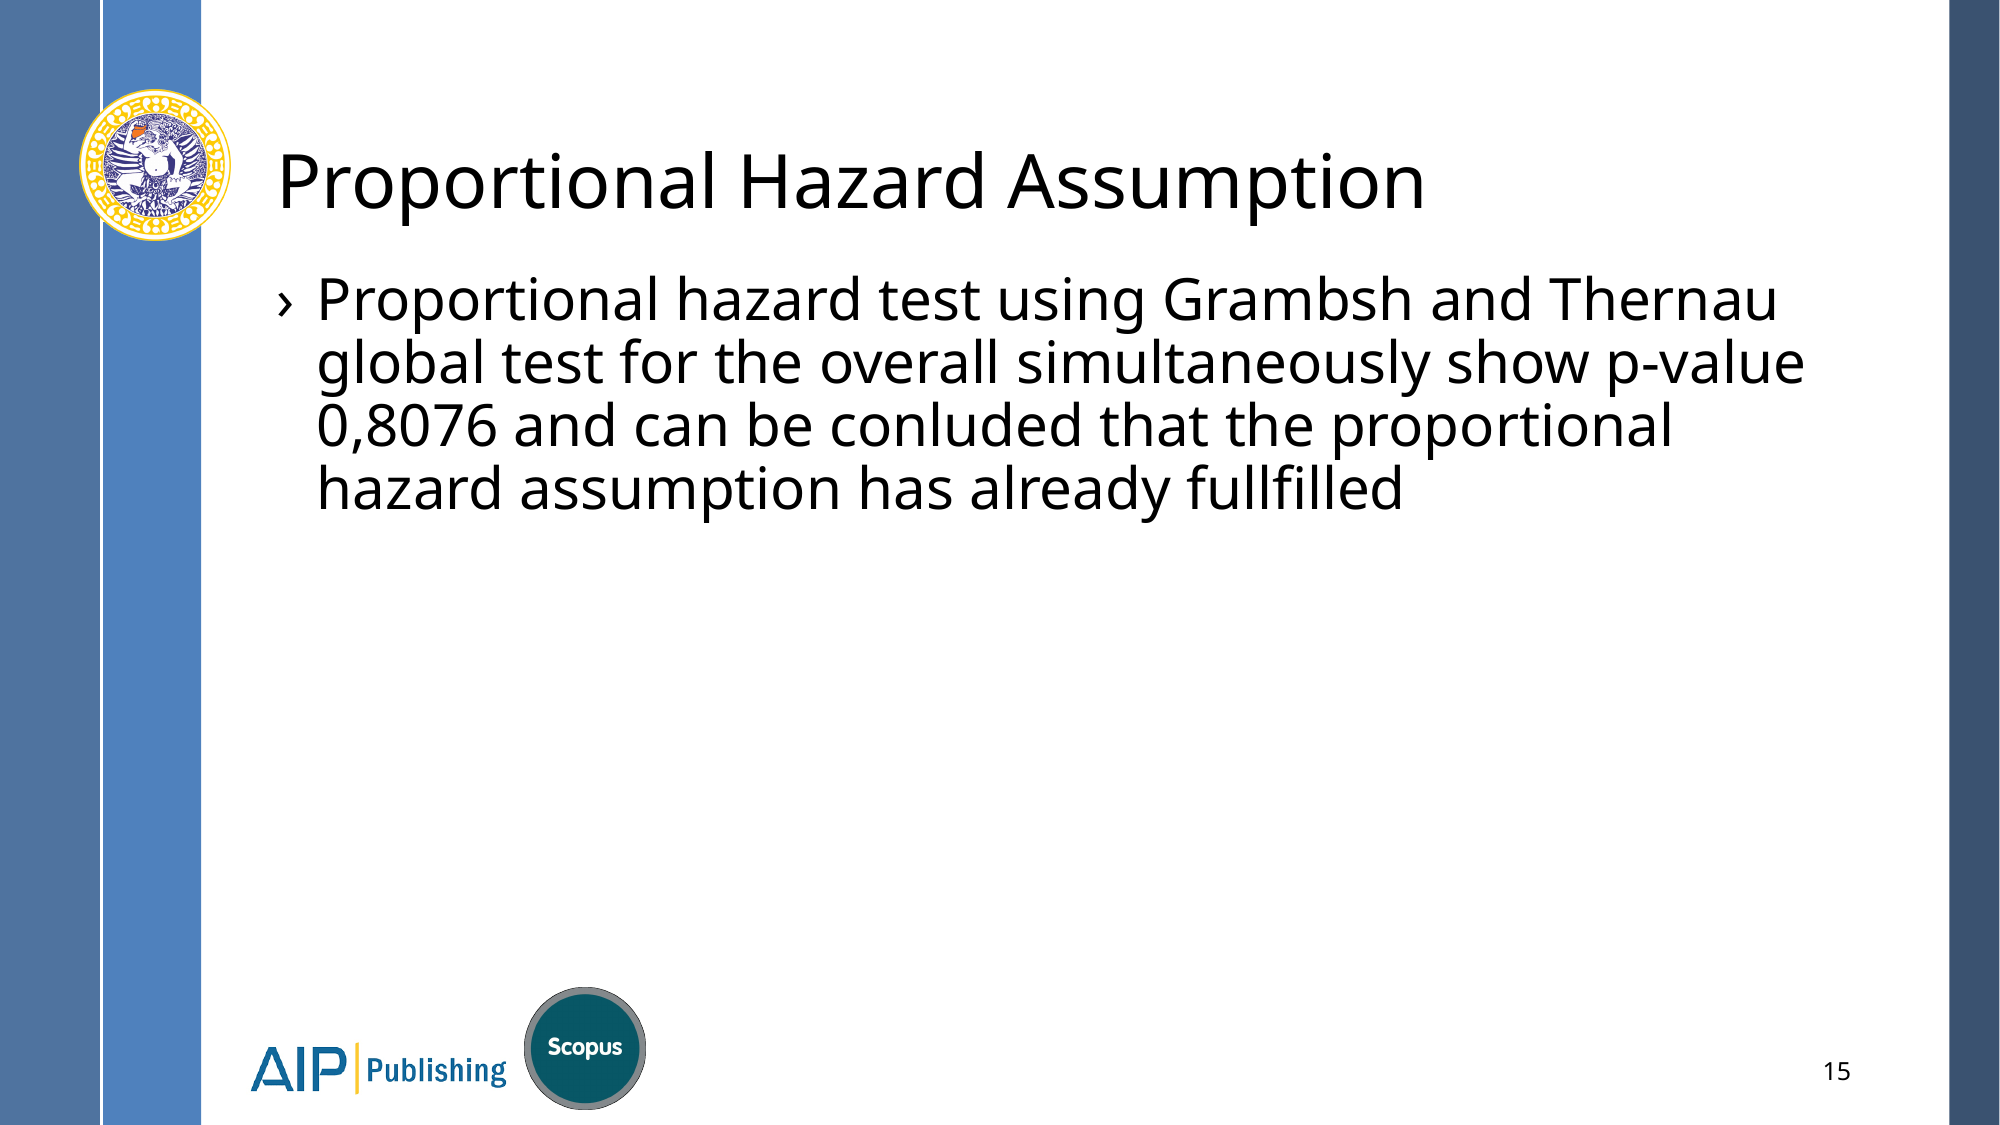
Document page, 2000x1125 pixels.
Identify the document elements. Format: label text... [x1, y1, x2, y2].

picture [79, 89, 231, 241]
title Proportional Hazard Assumption [261, 29, 1867, 233]
picture [237, 1013, 646, 1121]
list Proportional hazard test using Grambsh and Thernau global test for the overall simultaneously show p-value 0,8076 and can be conluded that the proportional hazard assumption has already fullfilled [261, 262, 1867, 1013]
slide_number 15 [1766, 1042, 1867, 1103]
